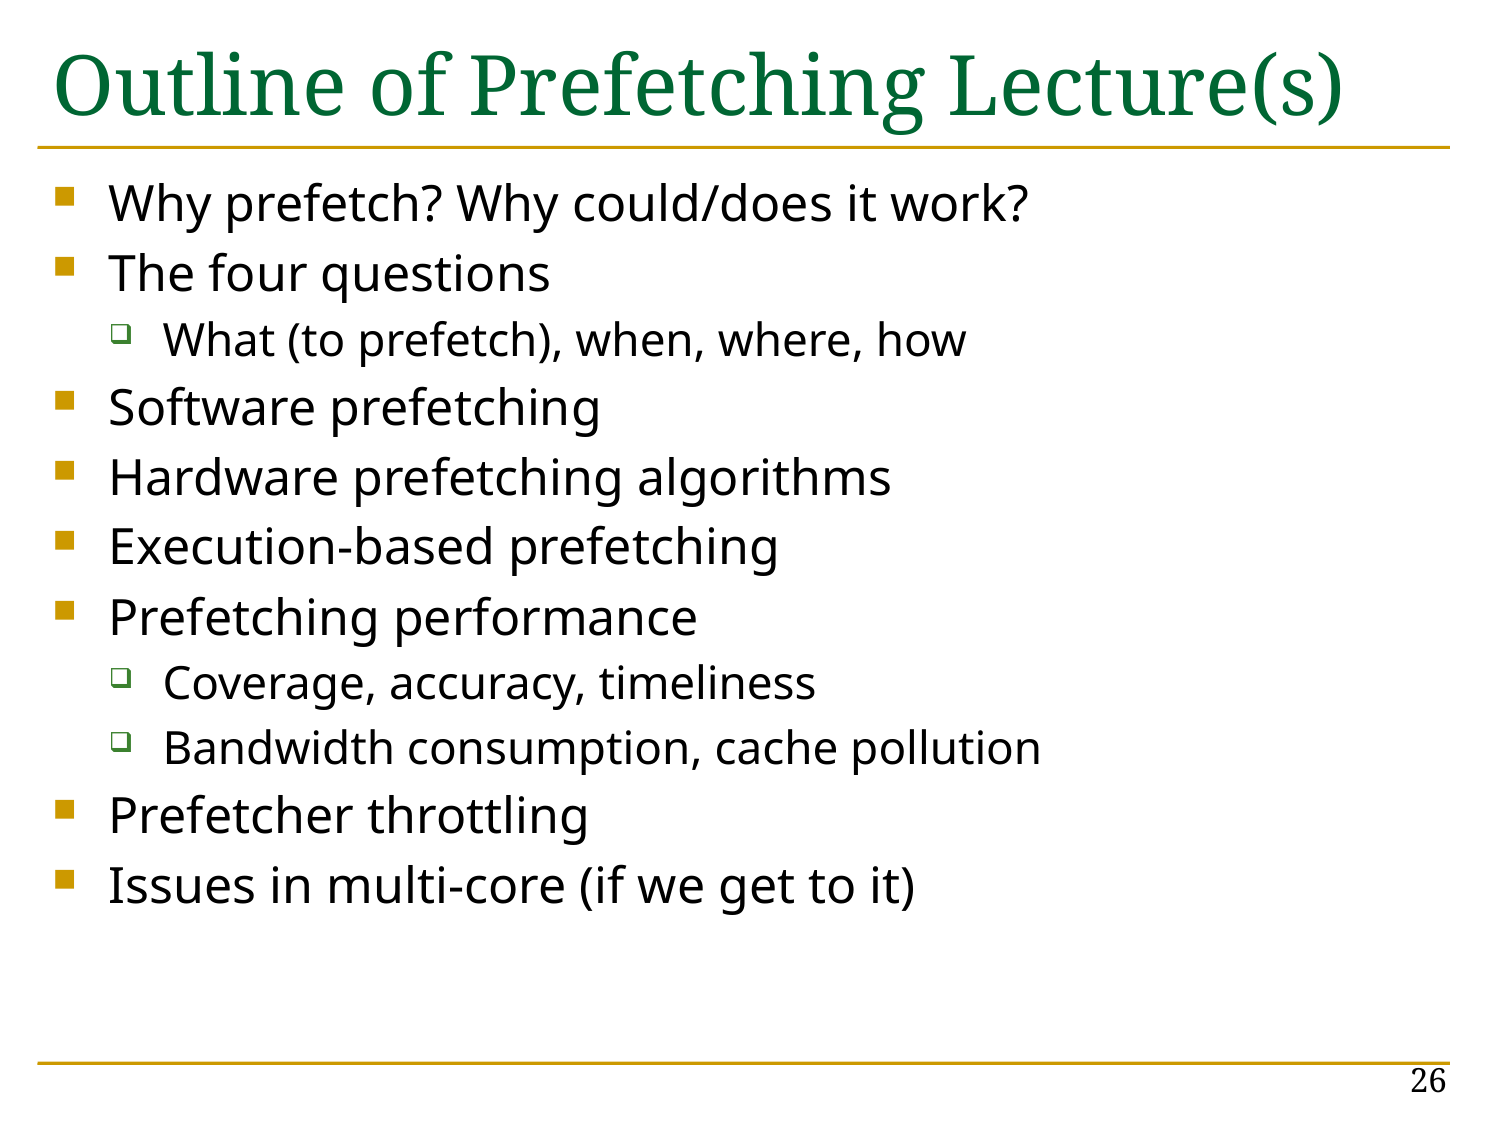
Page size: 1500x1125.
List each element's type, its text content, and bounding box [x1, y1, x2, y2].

slide_number 26 [1111, 1036, 1462, 1112]
title Outline of Prefetching Lecture(s) [37, 24, 1500, 200]
list Why prefetch? Why could/does it work? The four questions What (to prefetch), when, where, how Software prefetching Hardware prefetching algorithms Execution-based prefetching Prefetching performance Coverage, accuracy, timeliness Bandwidth consumption, cache pollution Prefetcher throttling Issues in multi-core (if we get to it) [37, 163, 1450, 1016]
